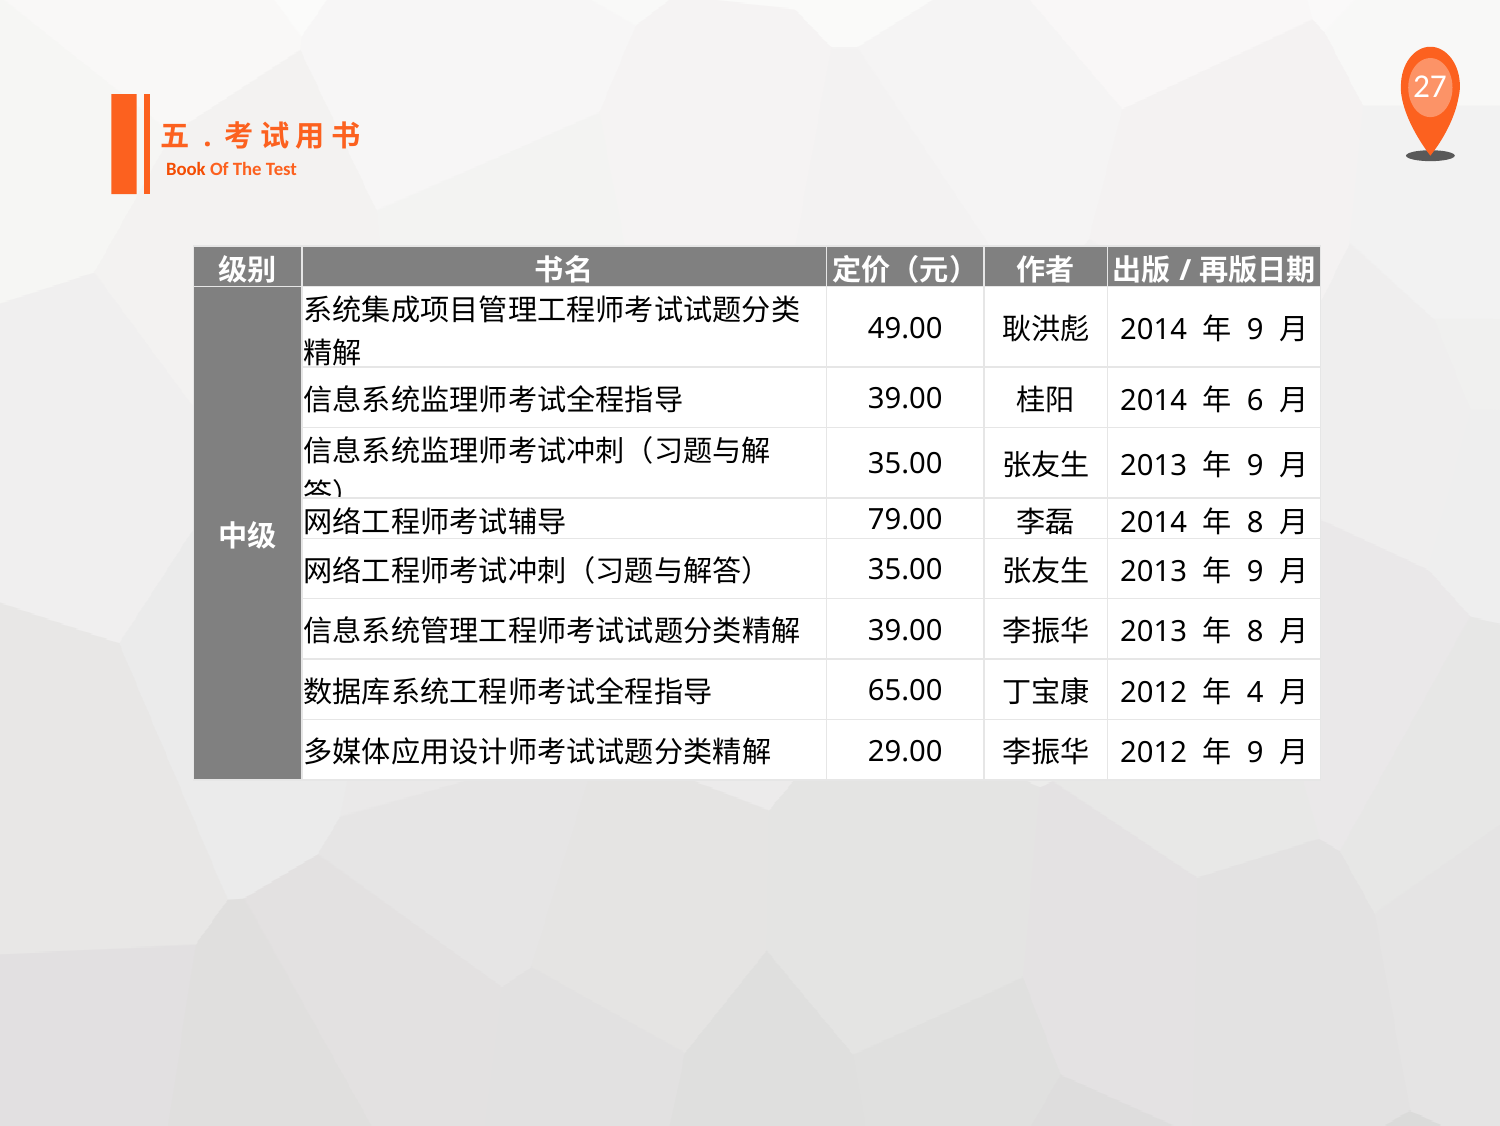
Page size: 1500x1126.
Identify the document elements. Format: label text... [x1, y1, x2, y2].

table_cell 丁宝康 [985, 660, 1107, 719]
table_cell 2013 年 9 月 [1108, 539, 1320, 598]
table_cell 信息系统管理工程师考试试题分类精解 [303, 599, 826, 658]
table_header 出版/再版日期 [1108, 247, 1320, 286]
table_cell 29.00 [827, 720, 983, 779]
table_cell 信息系统监理师考试全程指导 [303, 368, 826, 427]
table_cell 65.00 [827, 660, 983, 719]
table_cell 桂阳 [985, 368, 1107, 427]
table_cell 李振华 [985, 720, 1107, 779]
table_cell 耿洪彪 [985, 287, 1107, 366]
table_cell 2012 年 9 月 [1108, 720, 1320, 779]
table_cell 39.00 [827, 368, 983, 427]
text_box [110, 93, 373, 195]
table_header 级别 [194, 247, 301, 286]
table_cell 李振华 [985, 599, 1107, 658]
table_cell 49.00 [827, 287, 983, 366]
table_cell 35.00 [827, 428, 983, 497]
table_cell 中级 [194, 287, 301, 779]
table_cell 李磊 [985, 499, 1107, 538]
table_cell 张友生 [985, 539, 1107, 598]
table_cell 2014 年 8 月 [1108, 499, 1320, 538]
table_header 作者 [985, 247, 1107, 286]
table_cell 39.00 [827, 599, 983, 658]
table_cell 张友生 [985, 428, 1107, 497]
table_cell 信息系统监理师考试冲刺（习题与解答） [303, 428, 826, 497]
picture [0, 0, 1500, 1126]
table_cell 2013 年 9 月 [1108, 428, 1320, 497]
table_cell 2014 年 6 月 [1108, 368, 1320, 427]
table_cell 多媒体应用设计师考试试题分类精解 [303, 720, 826, 779]
table_cell 79.00 [827, 499, 983, 538]
table_cell 数据库系统工程师考试全程指导 [303, 660, 826, 719]
table_cell 35.00 [827, 539, 983, 598]
table_header 定价（元） [827, 247, 983, 286]
table_cell 网络工程师考试辅导 [303, 499, 826, 538]
table_cell 系统集成项目管理工程师考试试题分类精解 [303, 287, 826, 366]
table_cell 2013 年 8 月 [1108, 599, 1320, 658]
table_cell 2014 年 9 月 [1108, 287, 1320, 366]
table_cell 2012 年 4 月 [1108, 660, 1320, 719]
table_header 书名 [303, 247, 826, 286]
slide_number 27 [1254, 57, 1500, 118]
table_cell 网络工程师考试冲刺（习题与解答） [303, 539, 826, 598]
